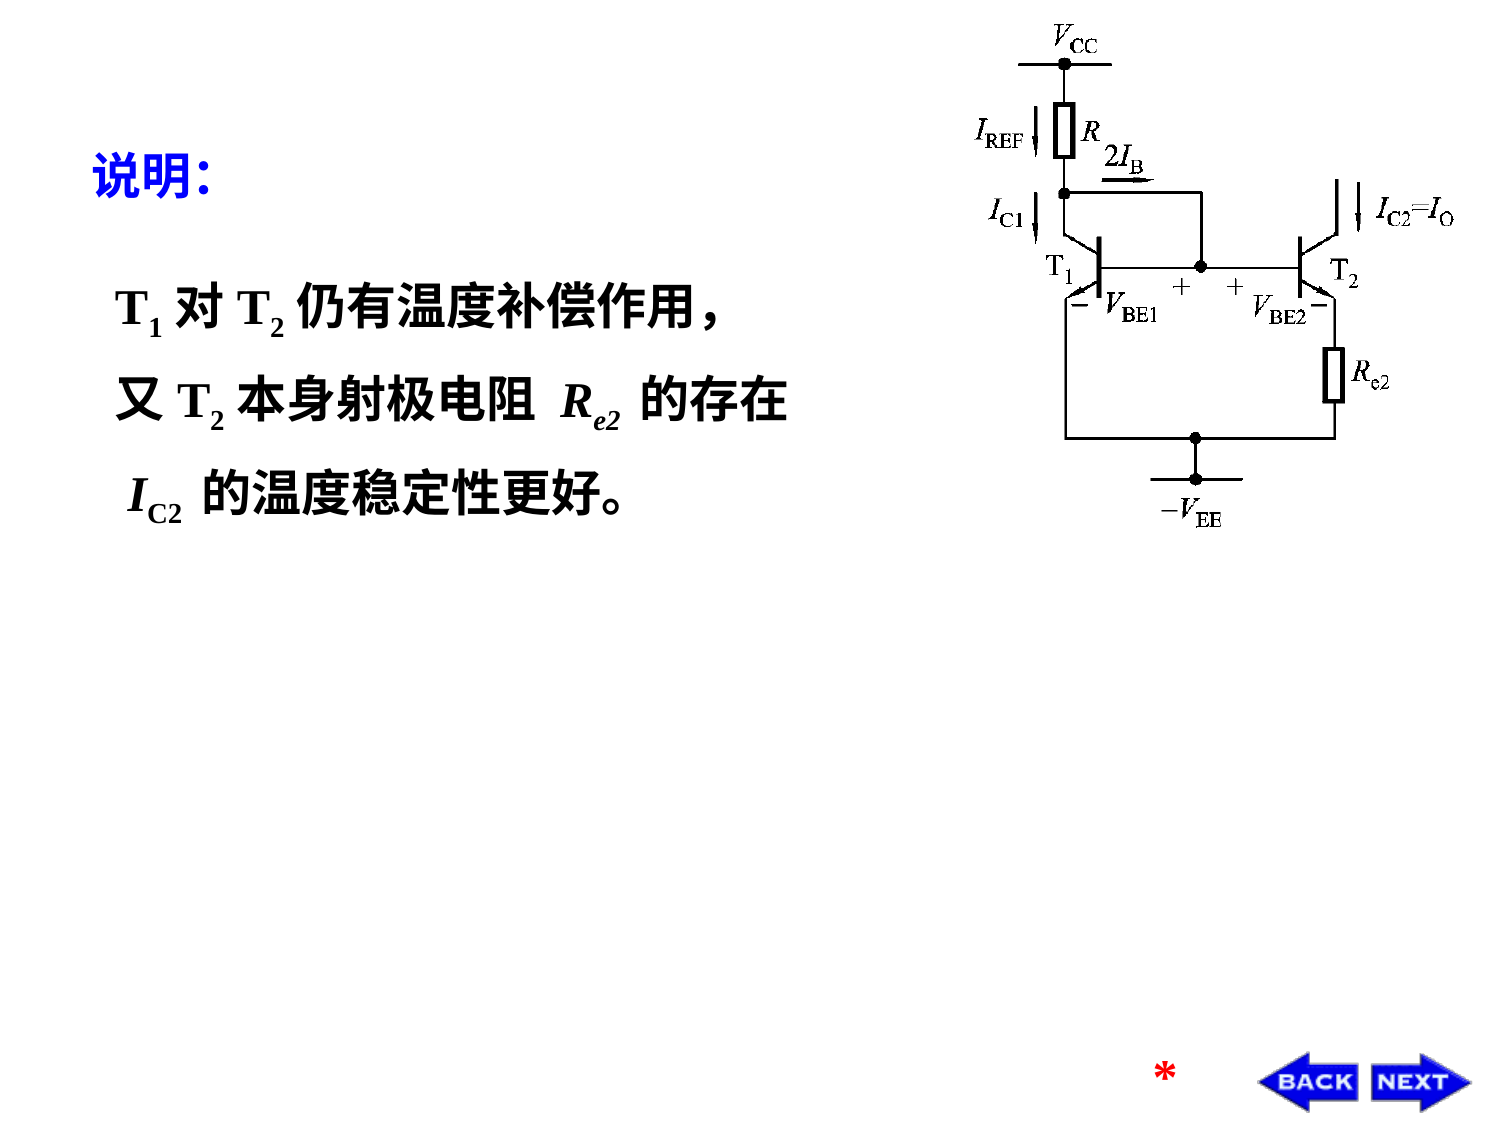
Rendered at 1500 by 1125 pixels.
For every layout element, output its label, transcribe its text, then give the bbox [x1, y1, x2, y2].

text_box 说明： [76, 137, 426, 212]
picture [962, 0, 1468, 539]
text_box T1对T2仍有温度补偿作用， 又T2本身射极电阻 Re2 的存在 IC2 的温度稳定性更好。 [100, 267, 857, 537]
text_box * [1137, 1037, 1193, 1113]
picture [1249, 1049, 1480, 1116]
